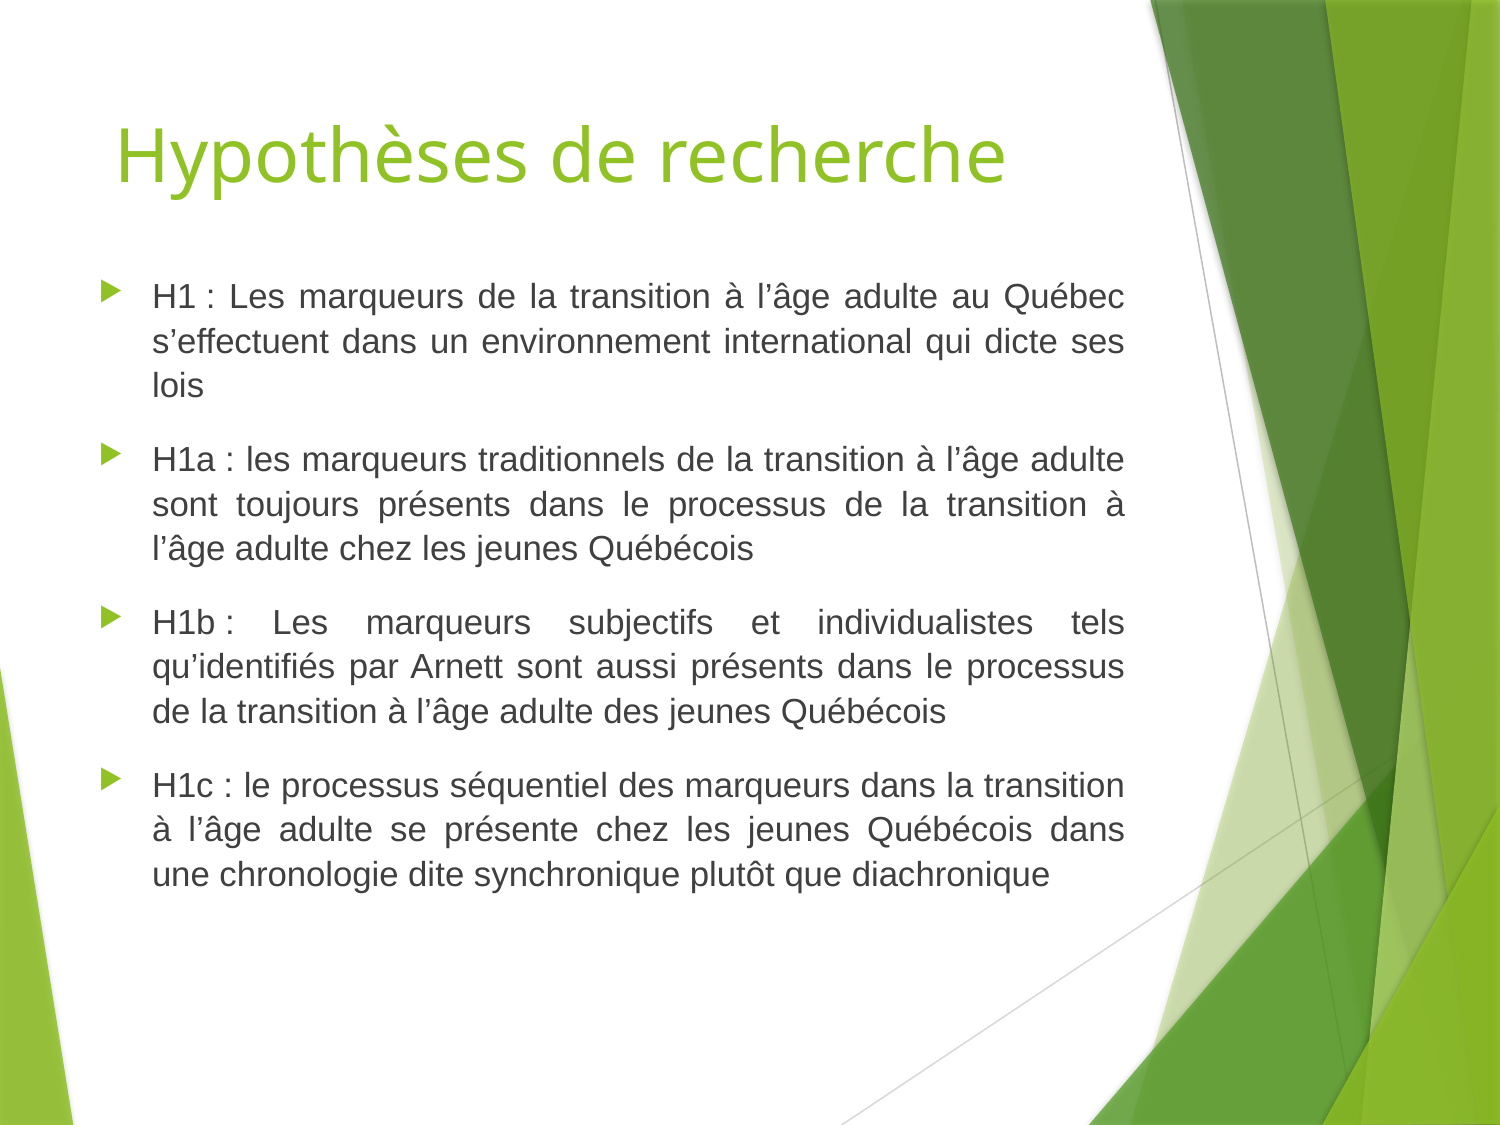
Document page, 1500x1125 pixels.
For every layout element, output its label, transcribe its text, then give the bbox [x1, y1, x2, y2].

list H1 : Les marqueurs de la transition à l’âge adulte au Québec s’effectuent dans un environnement international qui dicte ses lois H1a : les marqueurs traditionnels de la transition à l’âge adulte sont toujours présents dans le processus de la transition à l’âge adulte chez les jeunes Québécois H1b : Les marqueurs subjectifs et individualistes tels qu’identifiés par Arnett sont aussi présents dans le processus de la transition à l’âge adulte des jeunes Québécois H1c : le processus séquentiel des marqueurs dans la transition à l’âge adulte se présente chez les jeunes Québécois dans une chronologie dite synchronique plutôt que diachronique [83, 263, 1142, 944]
title Hypothèses de recherche [99, 99, 1142, 263]
